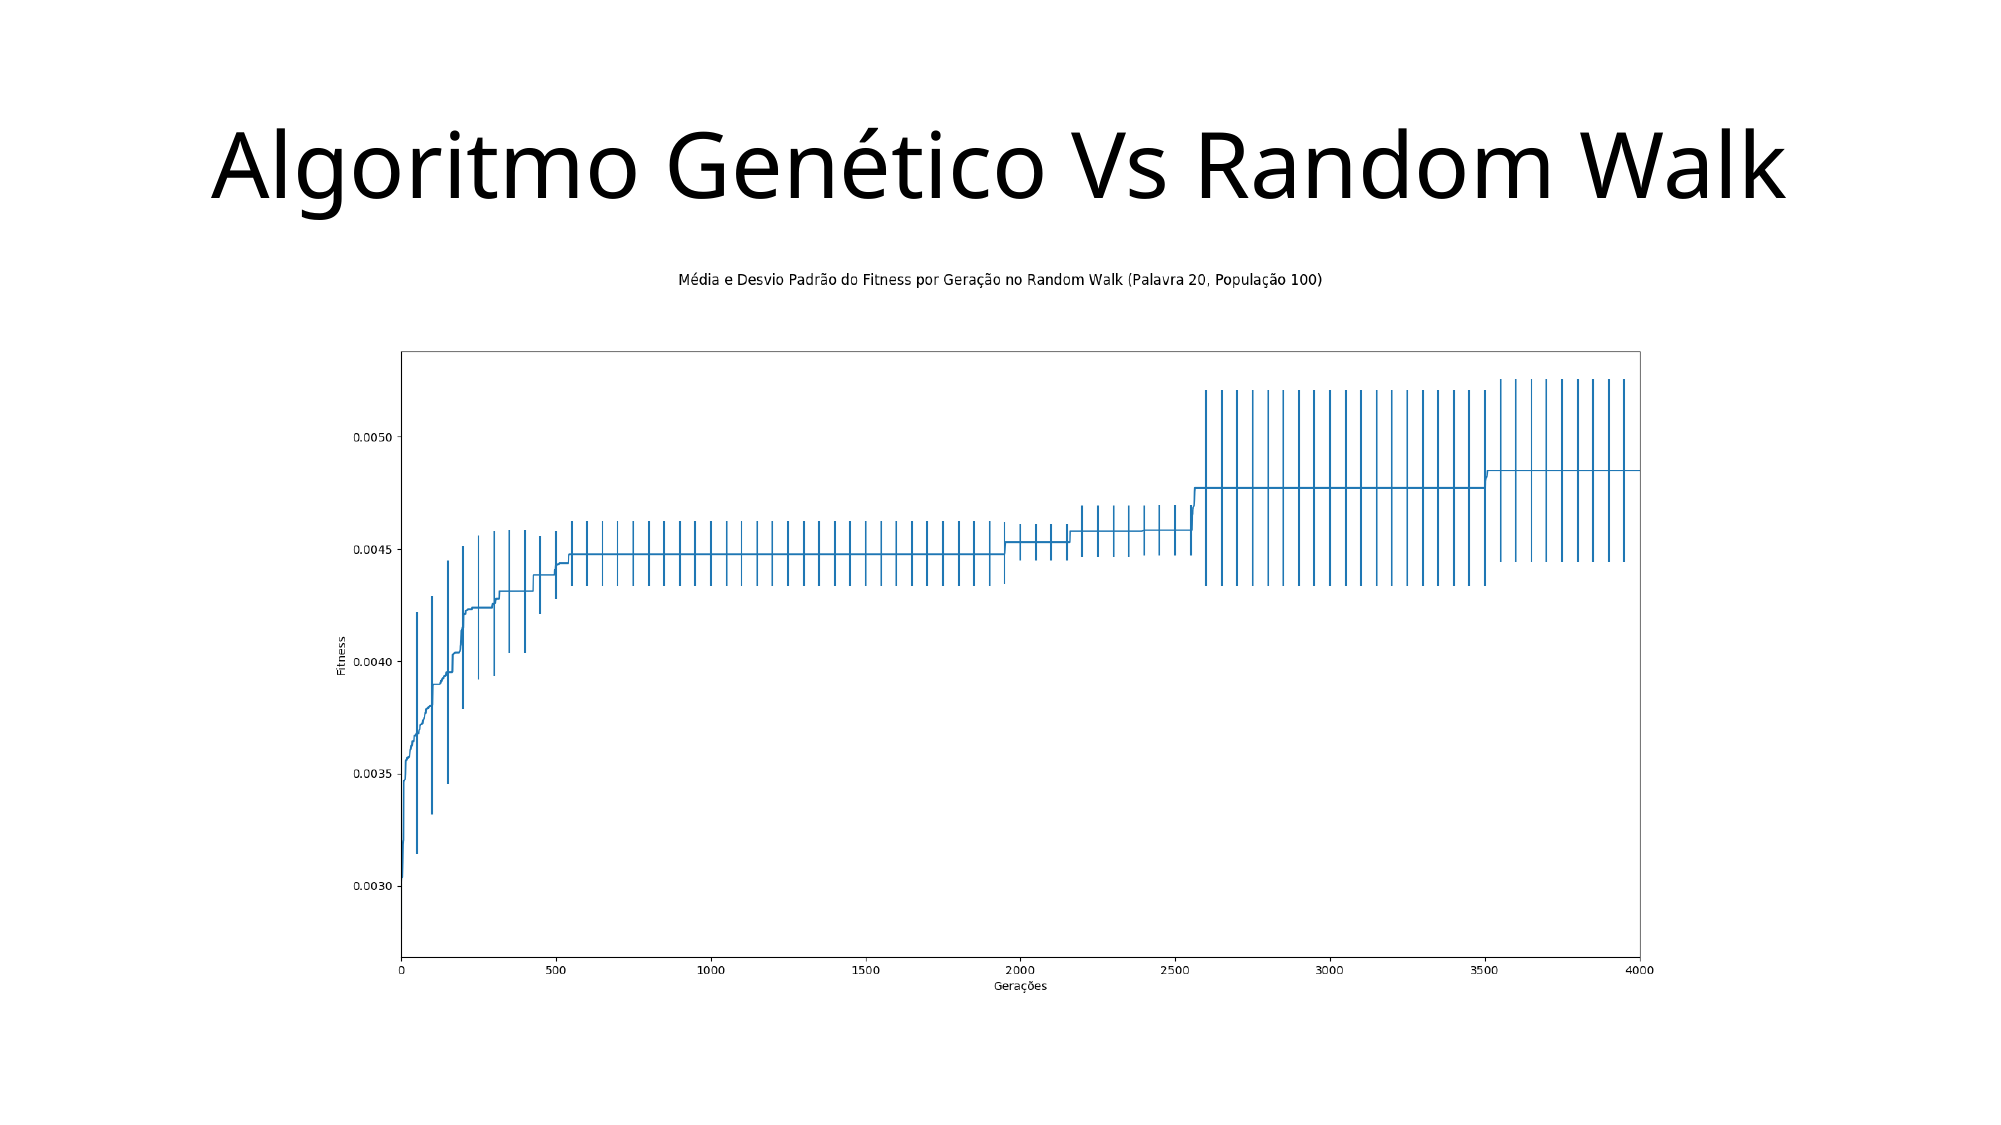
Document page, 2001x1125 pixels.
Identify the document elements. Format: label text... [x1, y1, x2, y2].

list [201, 257, 1799, 1043]
title Algoritmo Genético Vs Random Walk [137, 59, 1863, 278]
